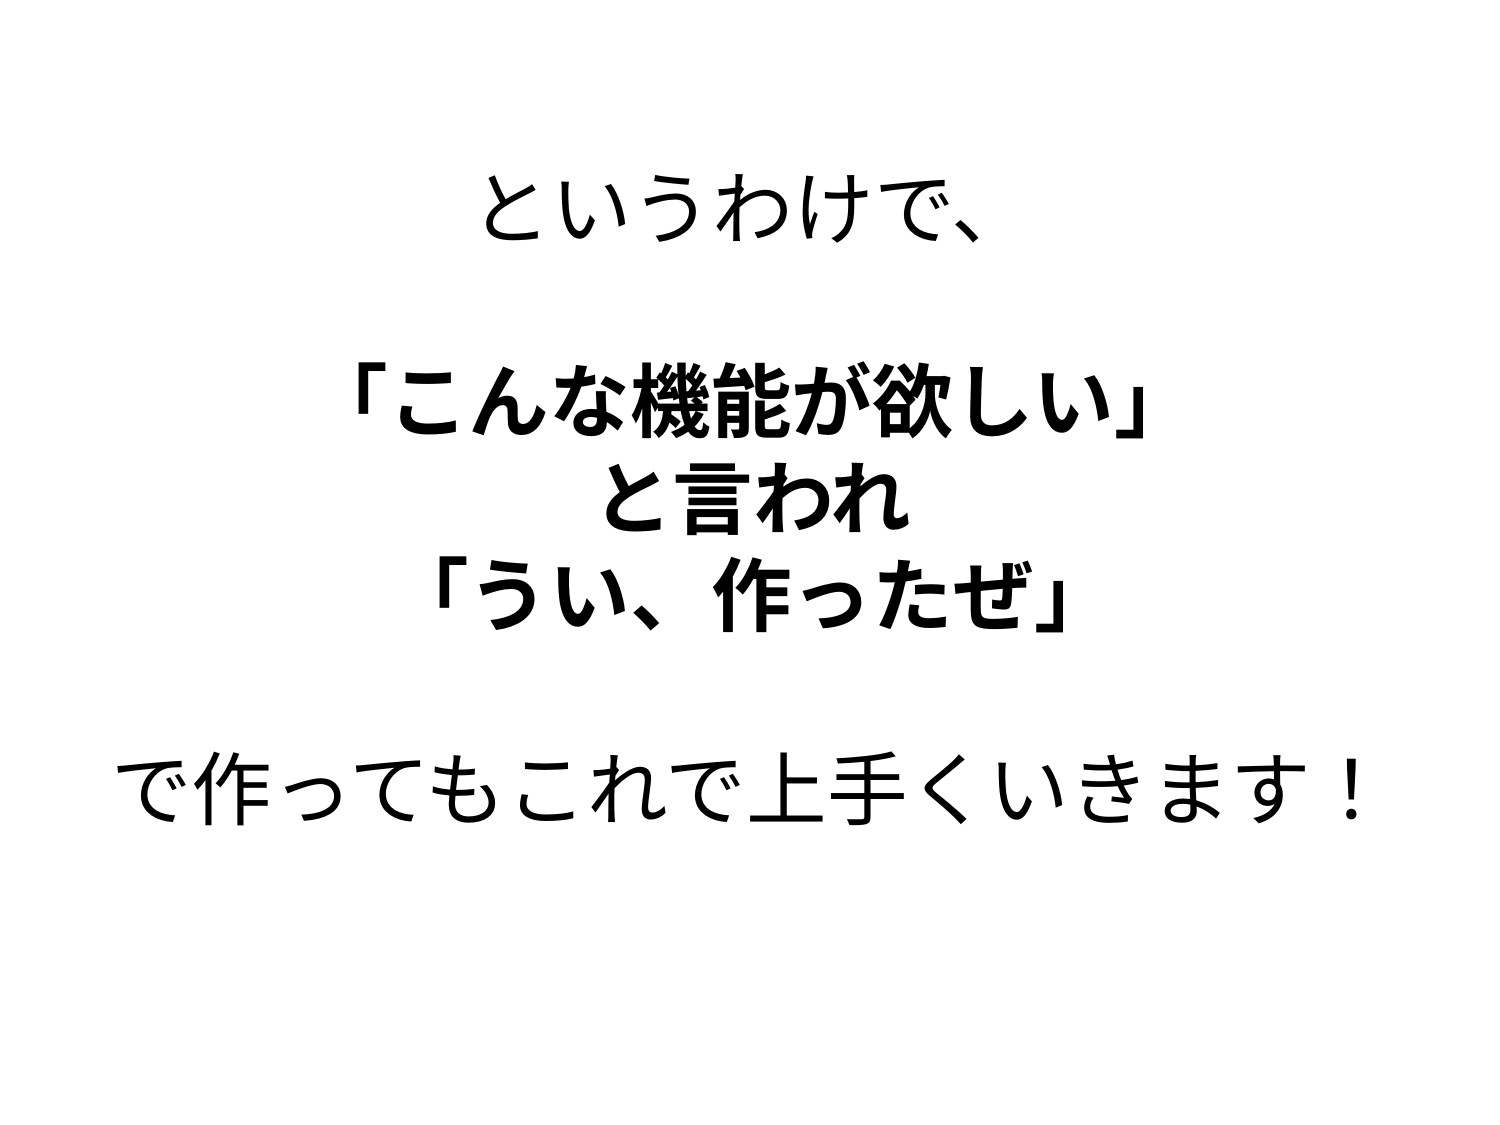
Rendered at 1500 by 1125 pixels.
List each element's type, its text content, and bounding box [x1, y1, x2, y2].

title というわけで、 「こんな機能が欲しい」 と言われ 「うい、作ったぜ」 で作ってもこれで上手くいきます！ [76, 113, 1427, 976]
